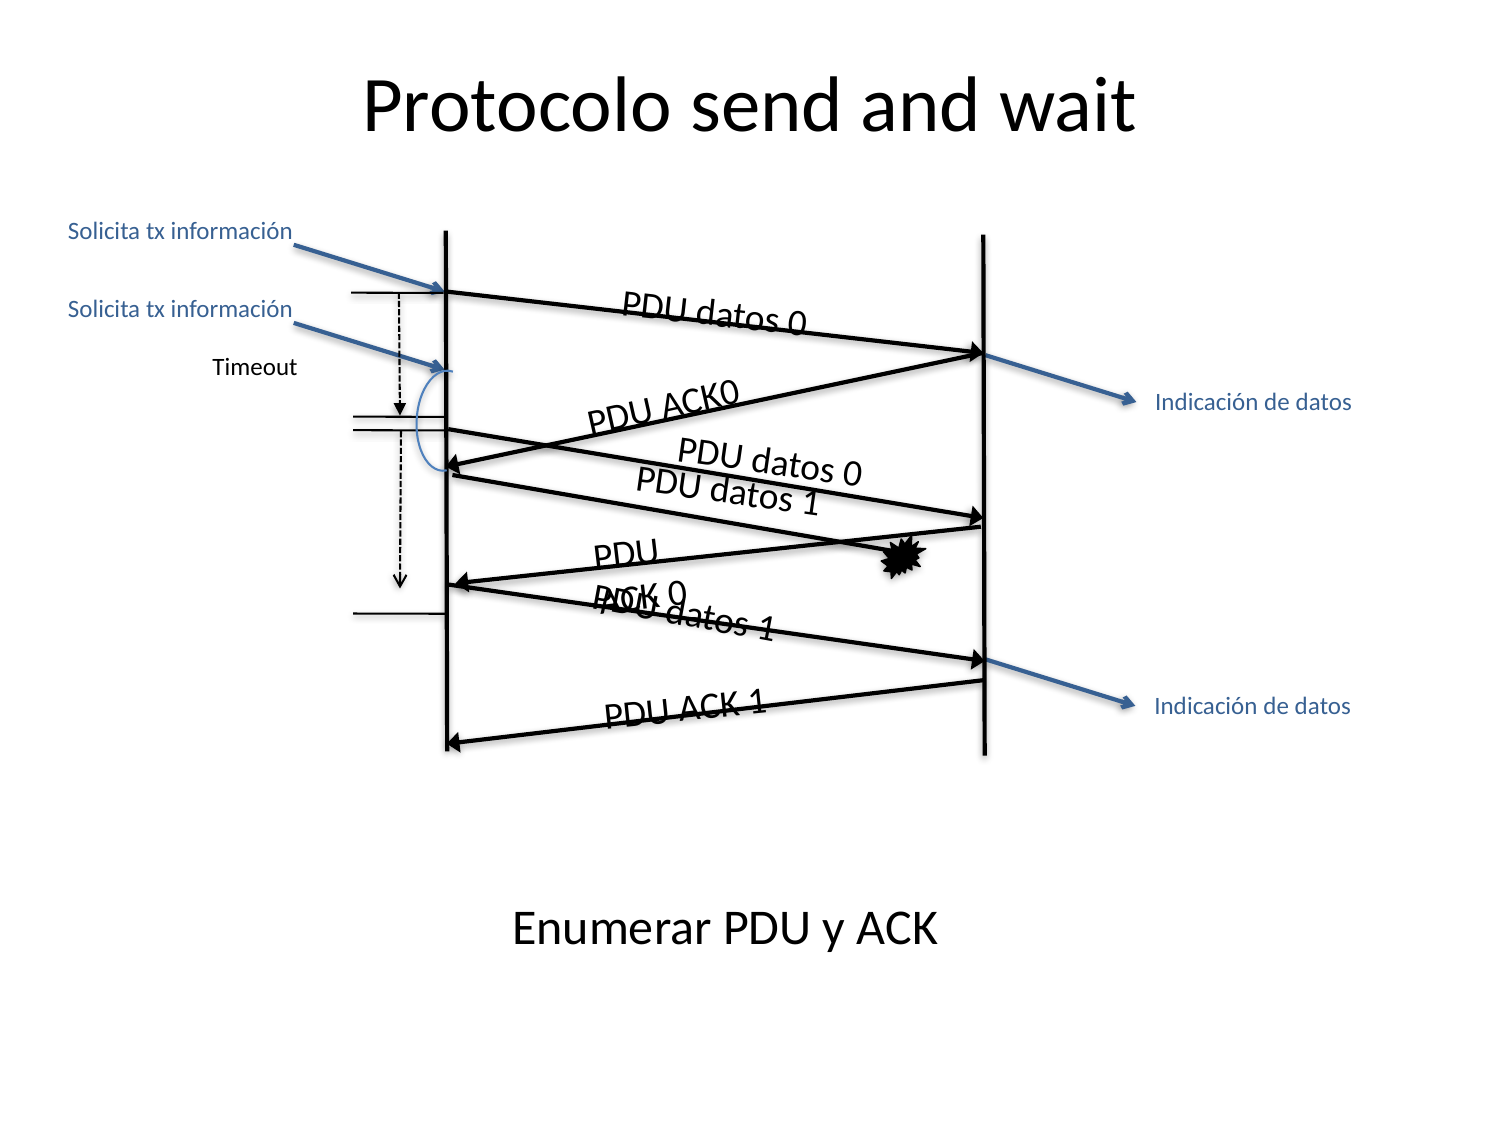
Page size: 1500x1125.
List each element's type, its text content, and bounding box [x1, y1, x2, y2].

text_box Enumerar PDU y ACK [497, 887, 954, 962]
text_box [42, 206, 1378, 756]
title Protocolo send and wait [75, 45, 1425, 156]
